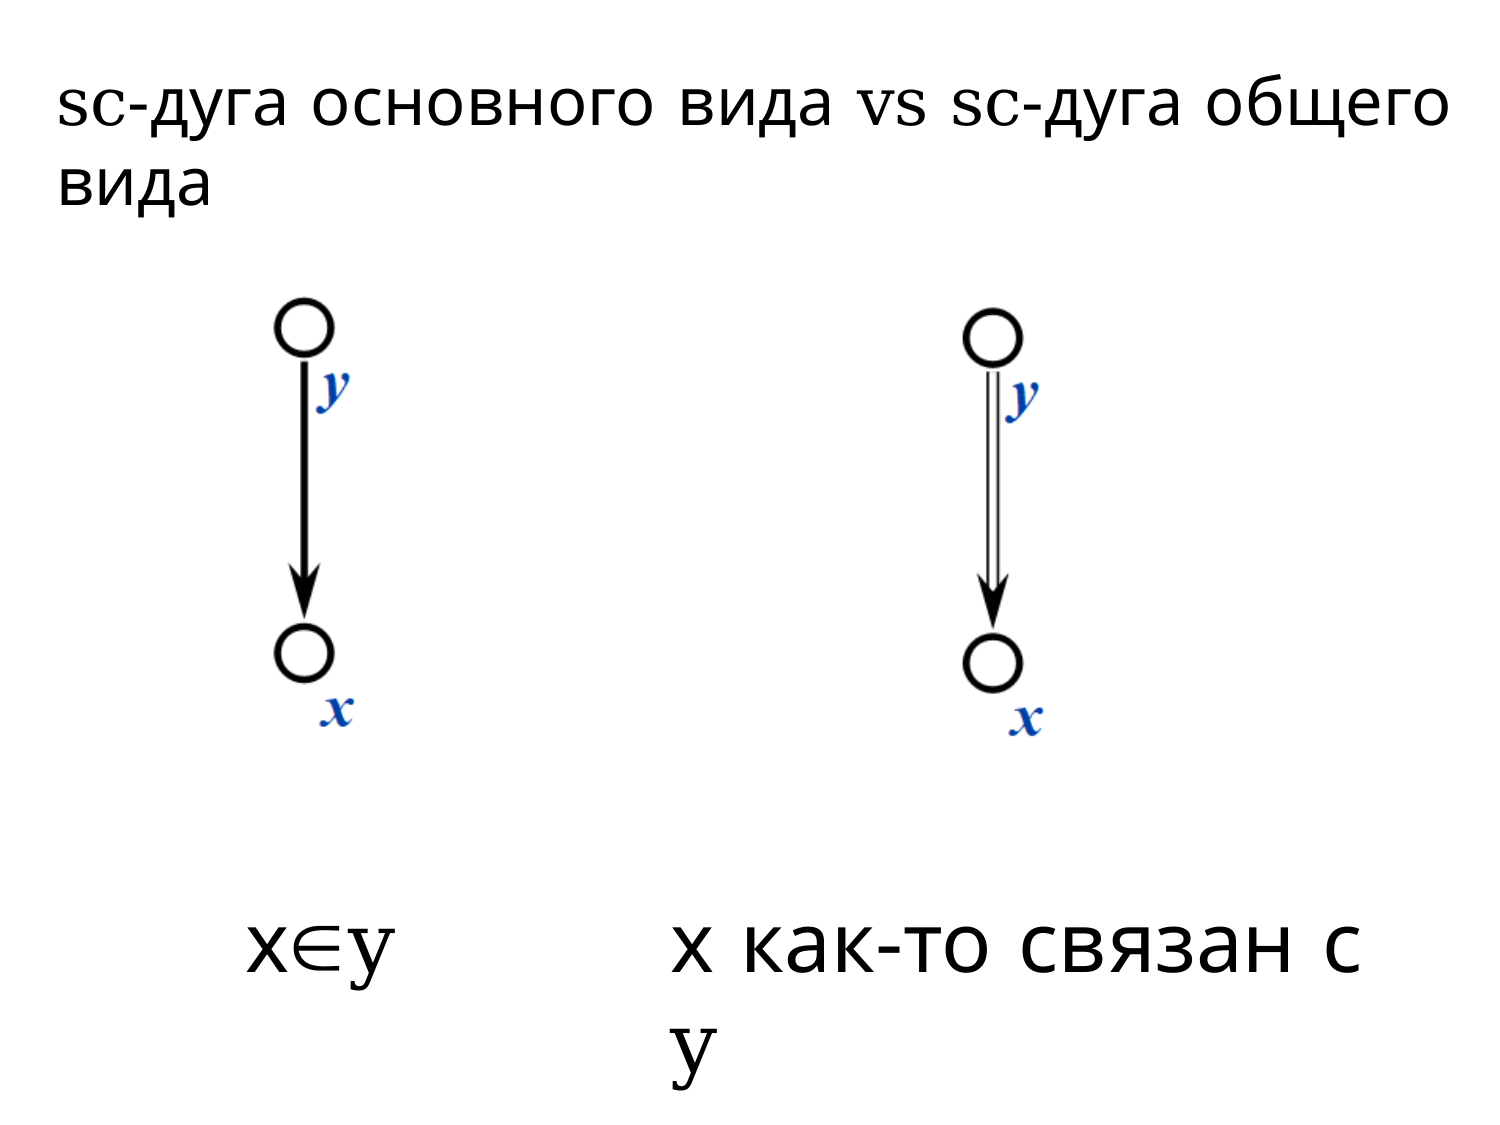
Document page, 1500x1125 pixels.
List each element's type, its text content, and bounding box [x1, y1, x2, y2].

text_box хy [230, 881, 514, 997]
title sc-дуга основного вида vs sc-дуга общего вида [41, 45, 1500, 233]
picture [229, 266, 423, 752]
picture [926, 266, 1087, 769]
text_box х как-то связан с y [655, 881, 1424, 1097]
